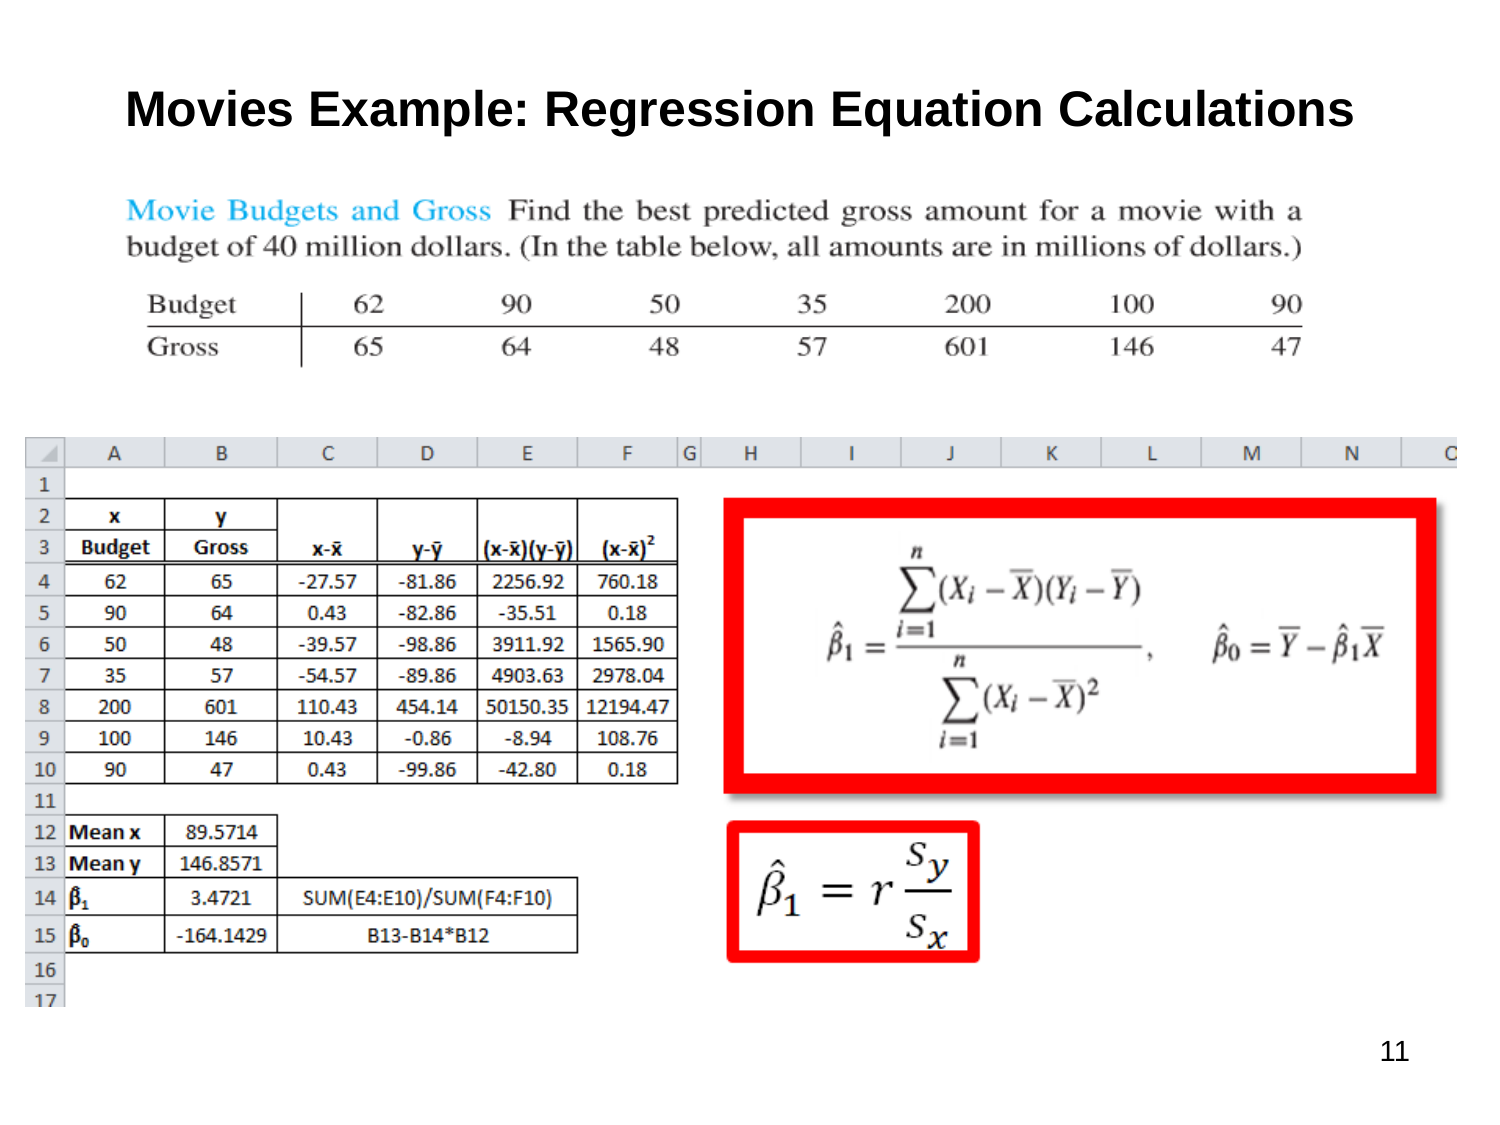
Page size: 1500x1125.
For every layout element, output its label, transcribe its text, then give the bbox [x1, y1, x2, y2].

slide_number 11 [1074, 1024, 1426, 1103]
picture [24, 437, 1457, 1007]
picture [118, 180, 1319, 369]
text_box Movies Example: Regression Equation Calculations [3, 37, 1479, 175]
